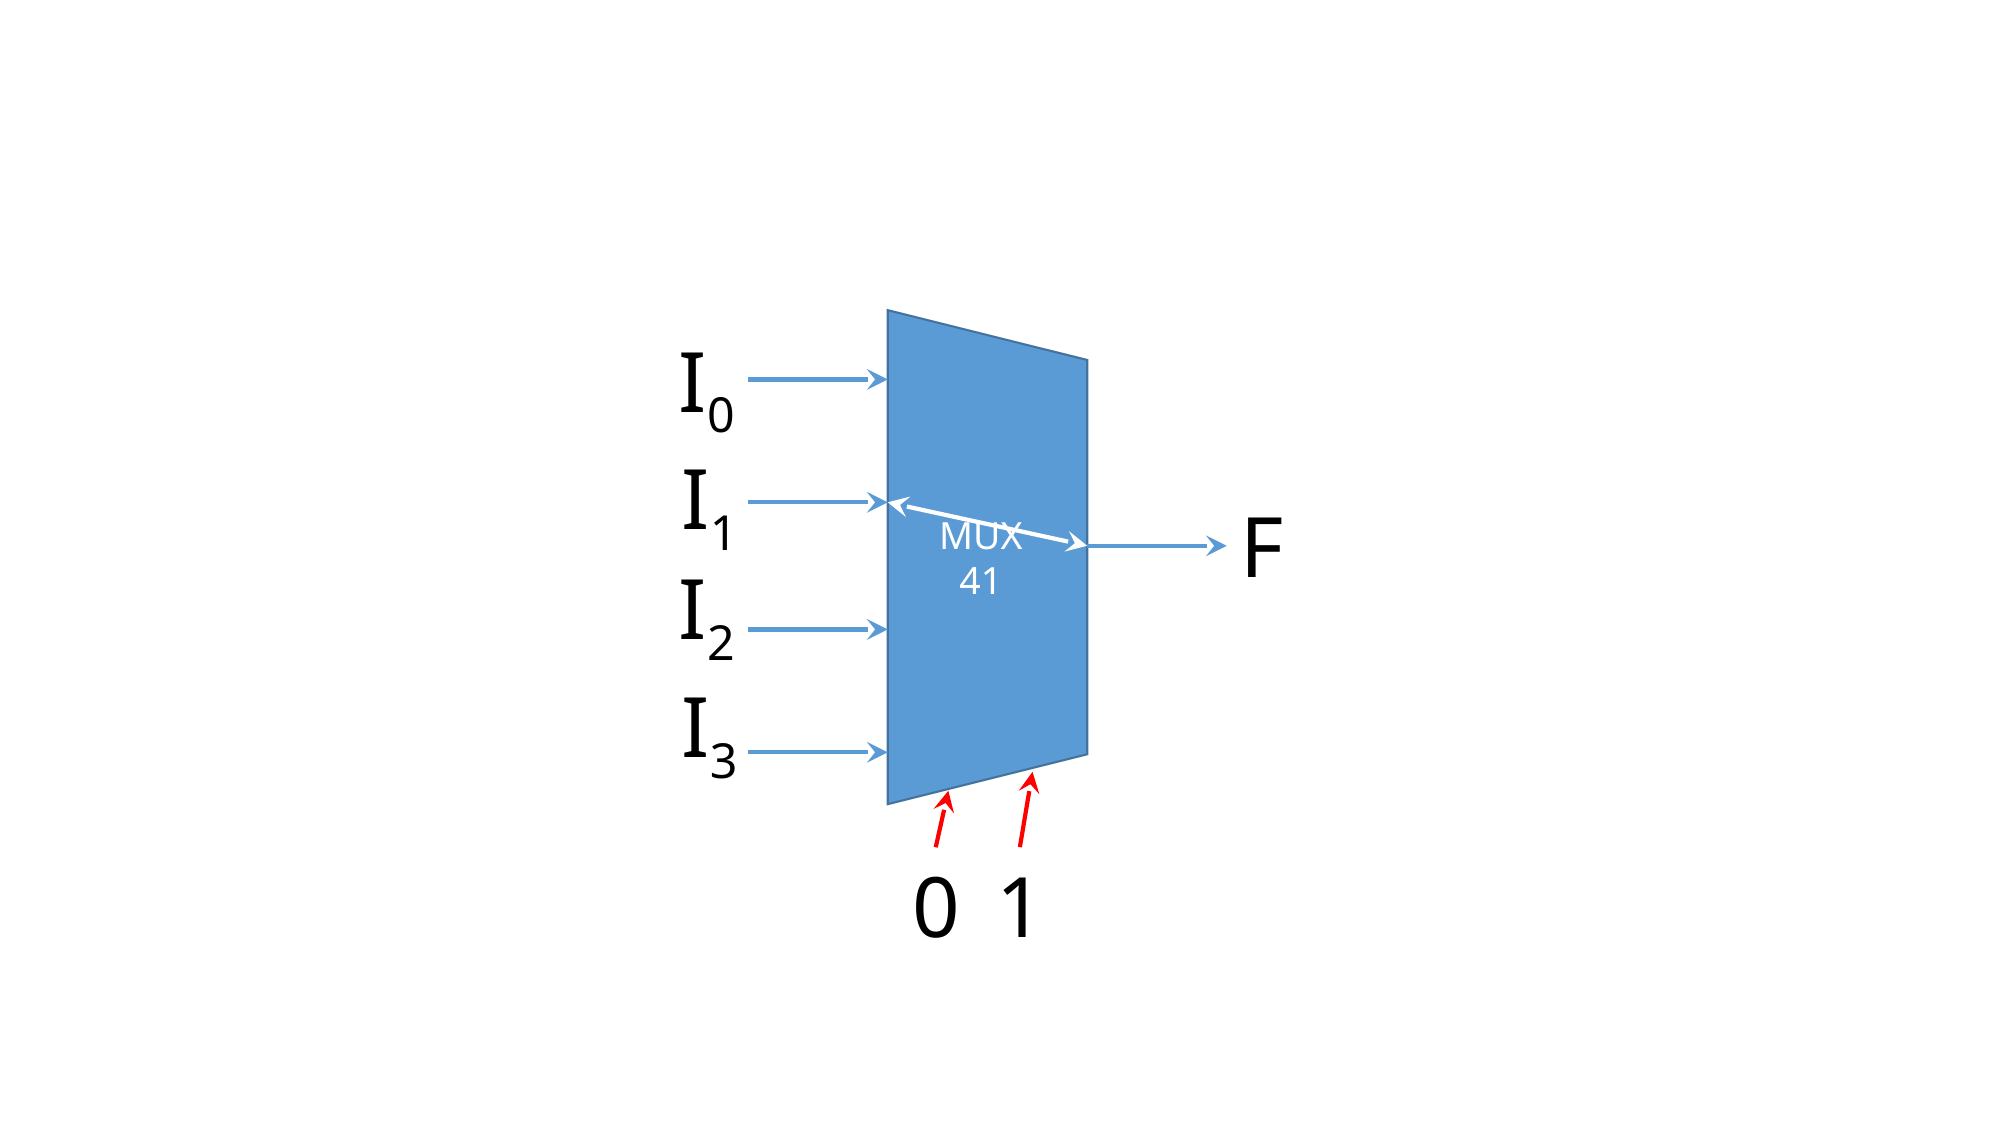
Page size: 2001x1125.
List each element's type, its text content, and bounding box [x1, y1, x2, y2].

text_box F [1225, 487, 1299, 602]
text_box 0 [897, 847, 975, 962]
text_box I2 [664, 549, 750, 678]
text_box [887, 502, 1088, 546]
text_box I1 [666, 438, 753, 568]
text_box 1 [981, 847, 1059, 962]
text_box I3 [666, 666, 753, 796]
text_box I0 [664, 321, 750, 450]
